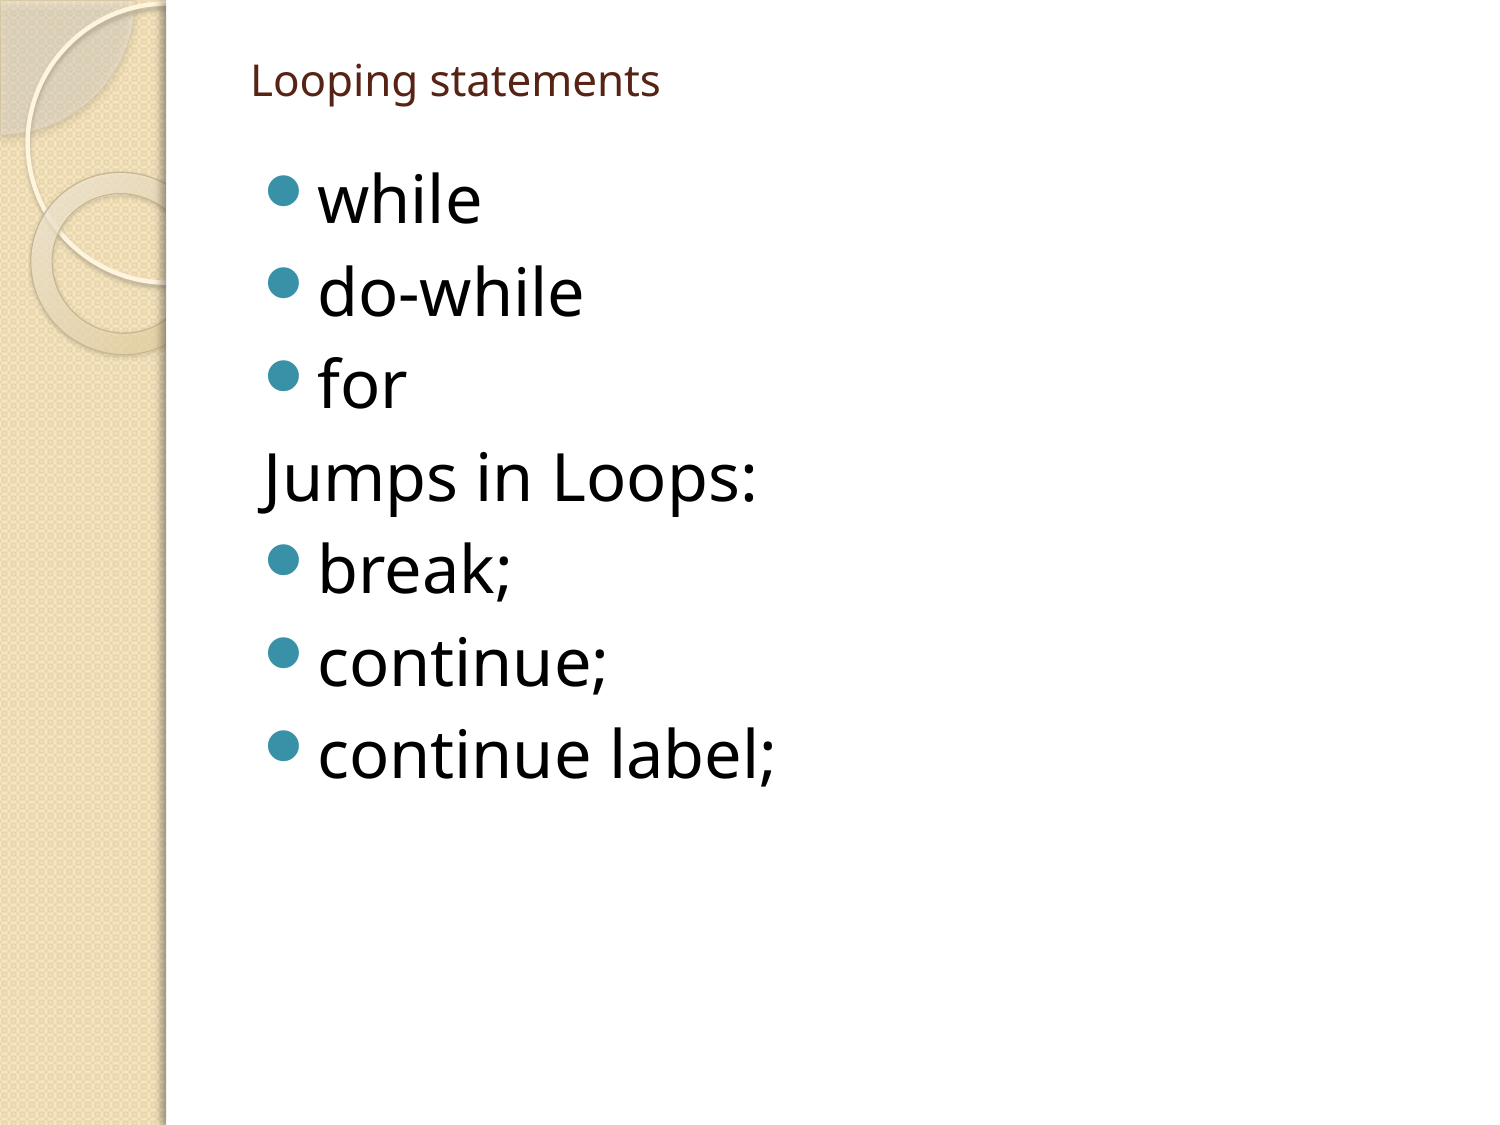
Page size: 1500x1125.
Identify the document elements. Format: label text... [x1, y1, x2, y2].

list while do-while for Jumps in Loops: break; continue; continue label; [235, 149, 1466, 1025]
title Looping statements [235, 45, 1466, 113]
